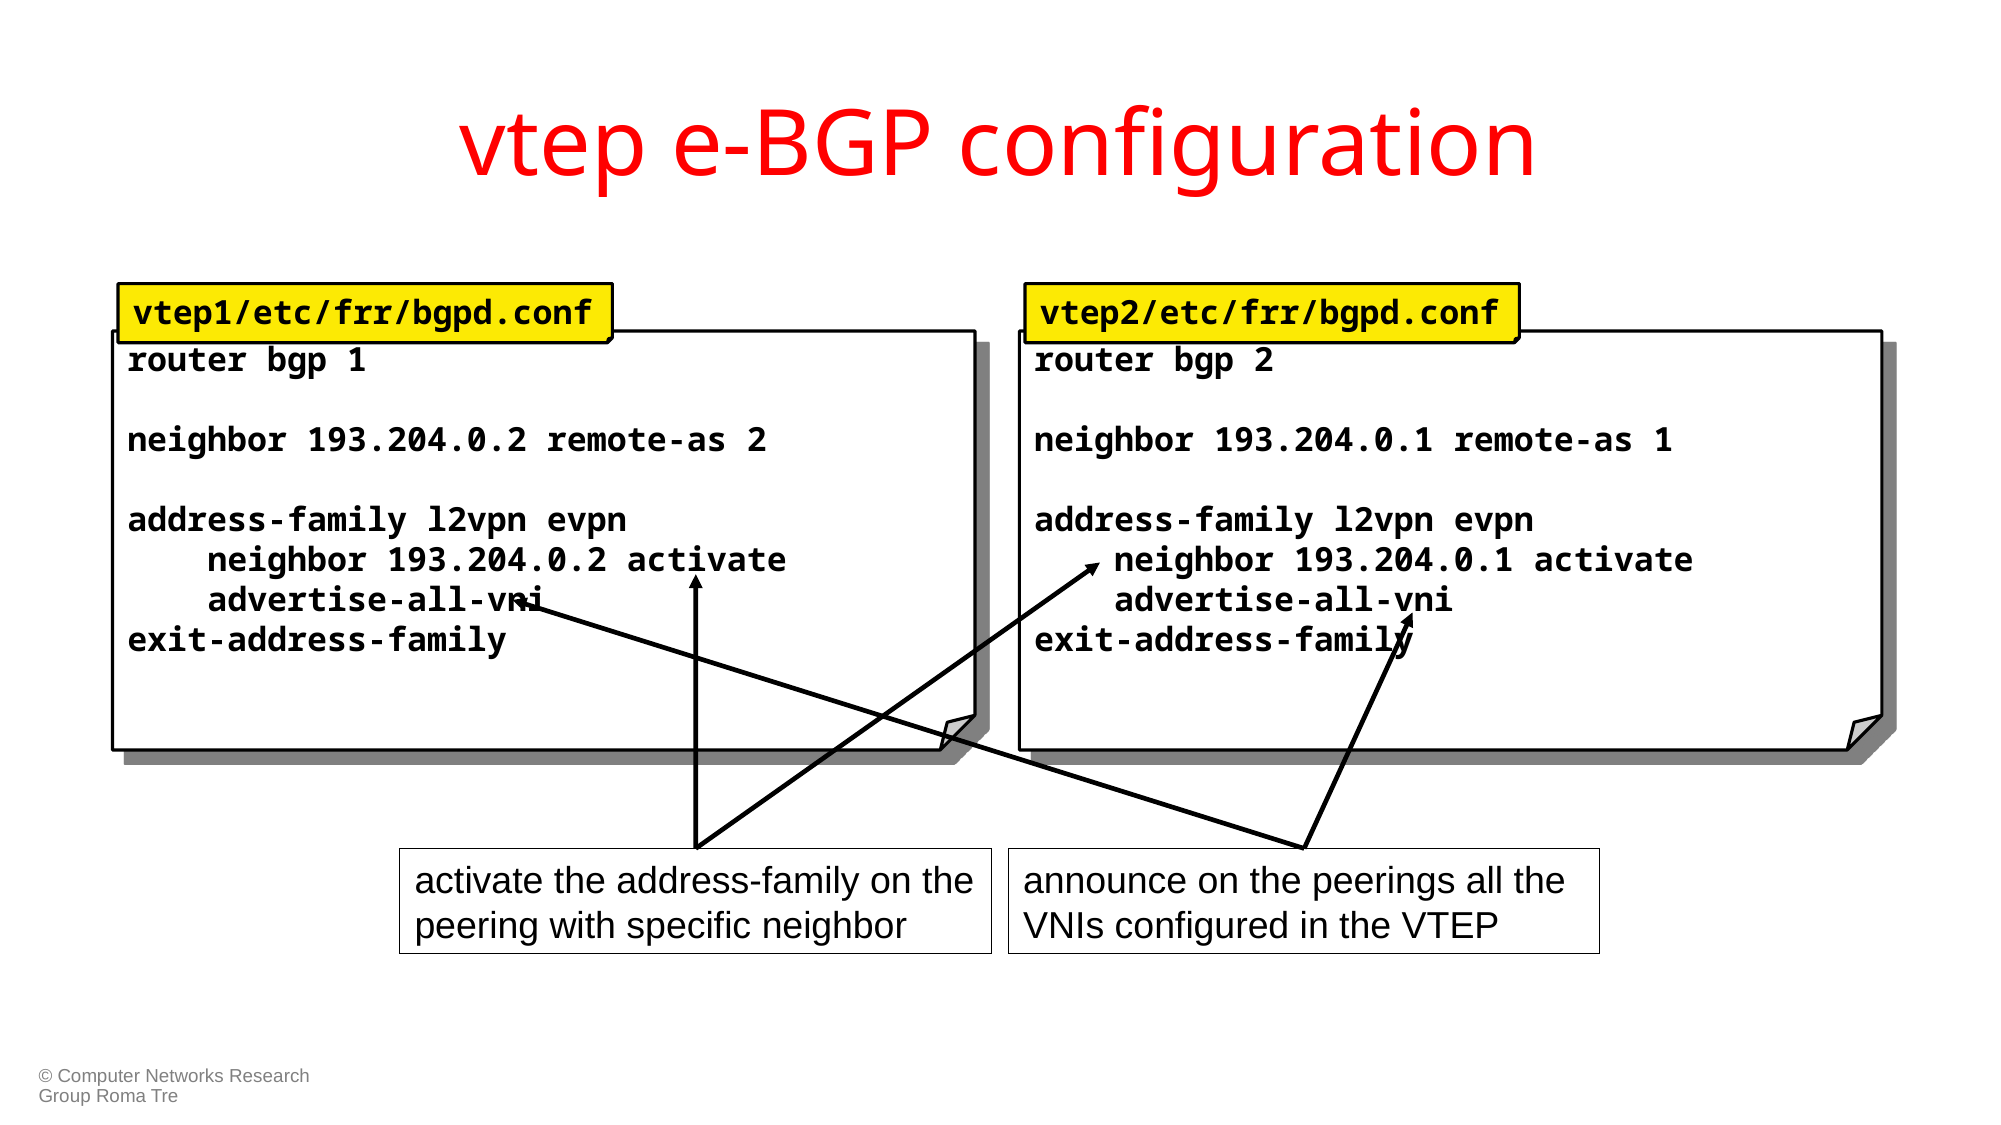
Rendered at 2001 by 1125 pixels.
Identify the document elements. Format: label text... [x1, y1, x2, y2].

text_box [112, 283, 976, 751]
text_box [1019, 283, 1883, 751]
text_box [1309, 612, 1413, 849]
text_box activate the address-family on the peering with specific neighbor [399, 848, 992, 954]
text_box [695, 562, 1101, 598]
title vtep e-BGP configuration [99, 45, 1900, 233]
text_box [512, 599, 1305, 849]
text_box announce on the peerings all the VNIs configured in the VTEP [1008, 848, 1600, 954]
